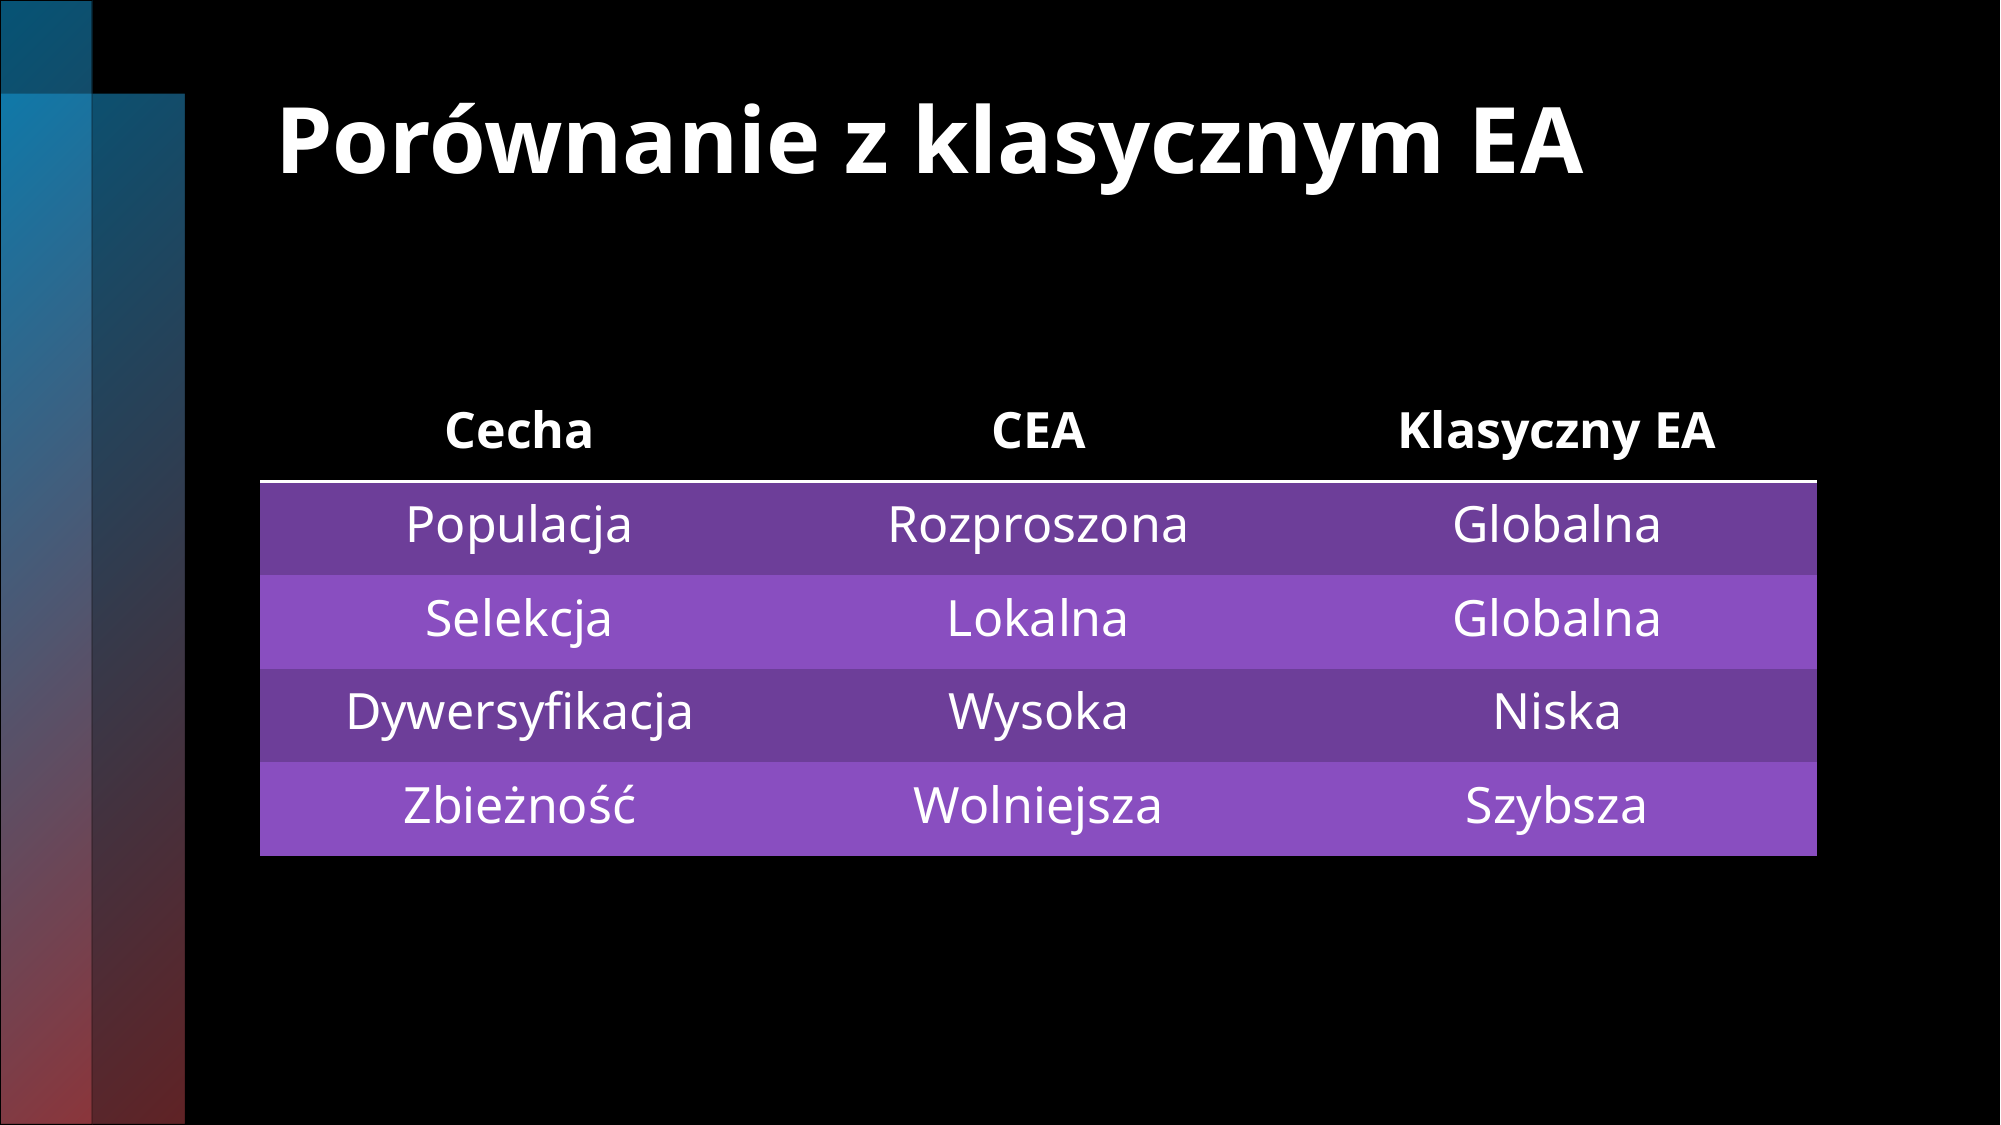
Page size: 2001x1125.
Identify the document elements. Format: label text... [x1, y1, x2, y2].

table_cell Niska [1298, 669, 1817, 762]
table_cell Selekcja [260, 575, 779, 669]
table_cell Wysoka [779, 669, 1298, 762]
table_header Cecha [260, 388, 779, 480]
table_cell Dywersyfikacja [260, 669, 779, 762]
table_cell Szybsza [1298, 762, 1817, 856]
table_cell Wolniejsza [779, 762, 1298, 856]
table_cell Zbieżność [260, 762, 779, 856]
table_cell Lokalna [779, 575, 1298, 669]
title Porównanie z klasycznym EA [260, 74, 1817, 329]
table_cell Rozproszona [779, 483, 1298, 575]
table_cell Globalna [1298, 575, 1817, 669]
table_cell Globalna [1298, 483, 1817, 575]
table_header Klasyczny EA [1298, 388, 1817, 480]
table_cell Populacja [260, 483, 779, 575]
table_header CEA [779, 388, 1298, 480]
